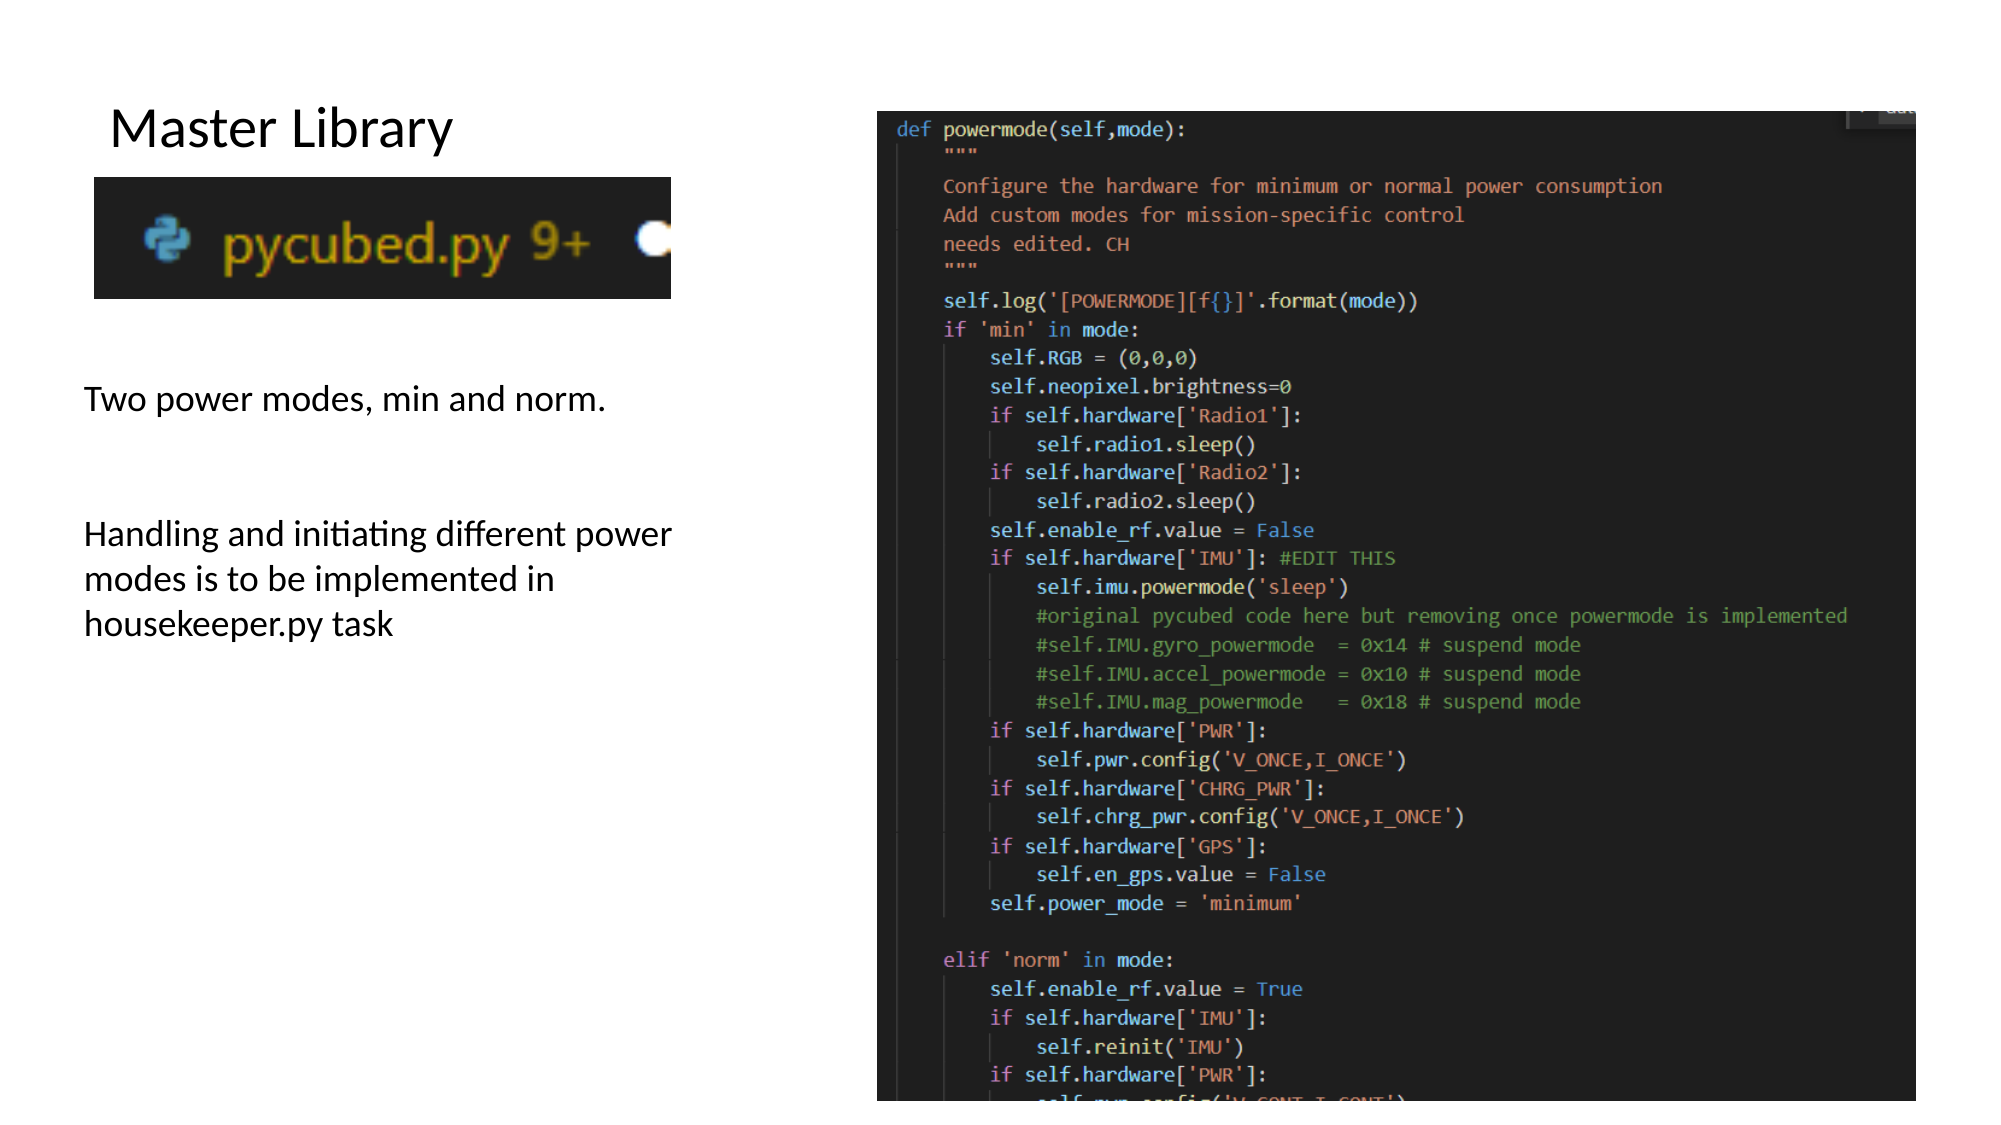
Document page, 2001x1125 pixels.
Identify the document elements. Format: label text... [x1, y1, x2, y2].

picture [94, 177, 671, 299]
text_box Two power modes, min and norm. Handling and initiating different power modes is to be implemented in housekeeper.py task [69, 366, 721, 652]
text_box Master Library [0, 81, 564, 237]
picture [877, 111, 1917, 1101]
